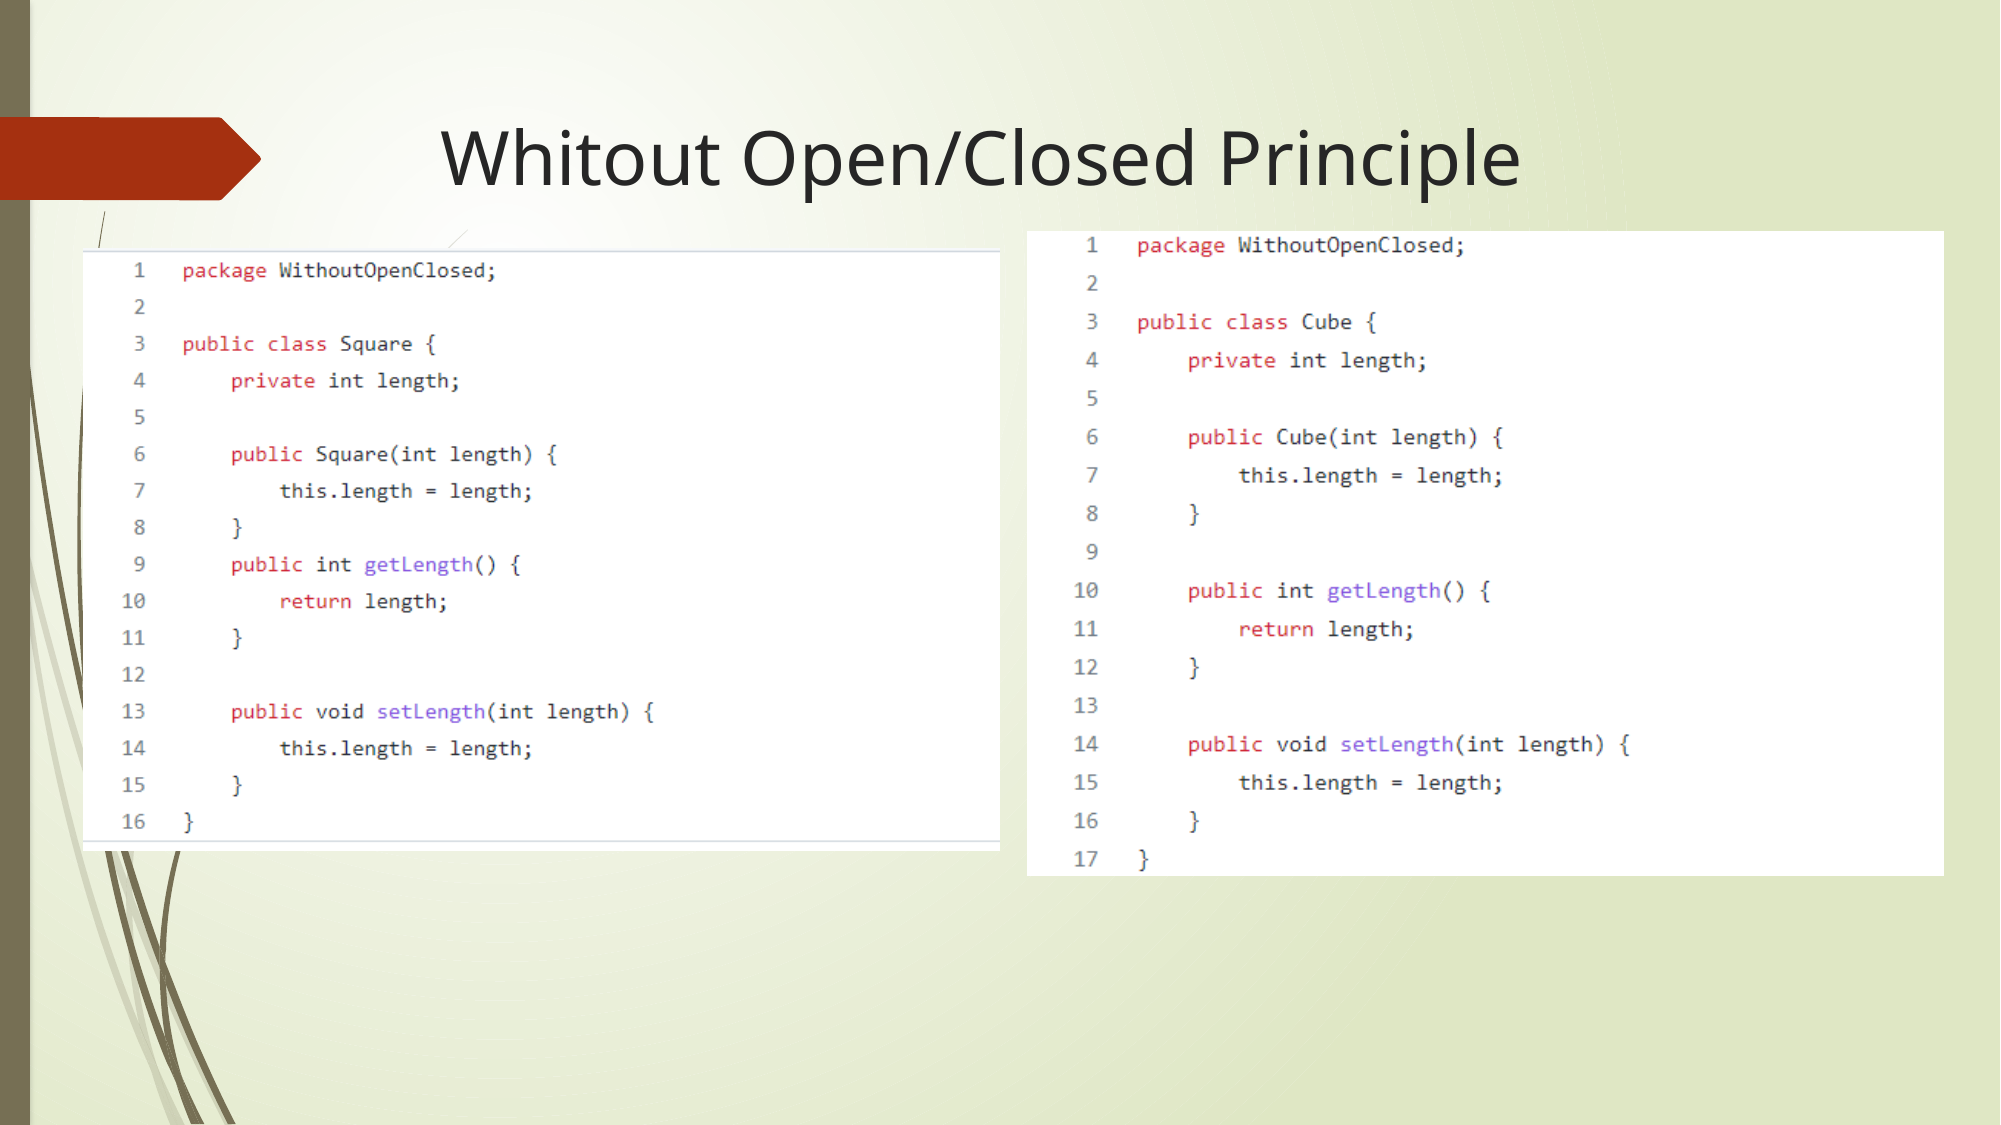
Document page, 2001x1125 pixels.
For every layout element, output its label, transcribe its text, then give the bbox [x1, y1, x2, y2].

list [83, 248, 1001, 852]
title Whitout Open/Closed Principle [425, 102, 1888, 313]
picture [1027, 231, 1944, 877]
